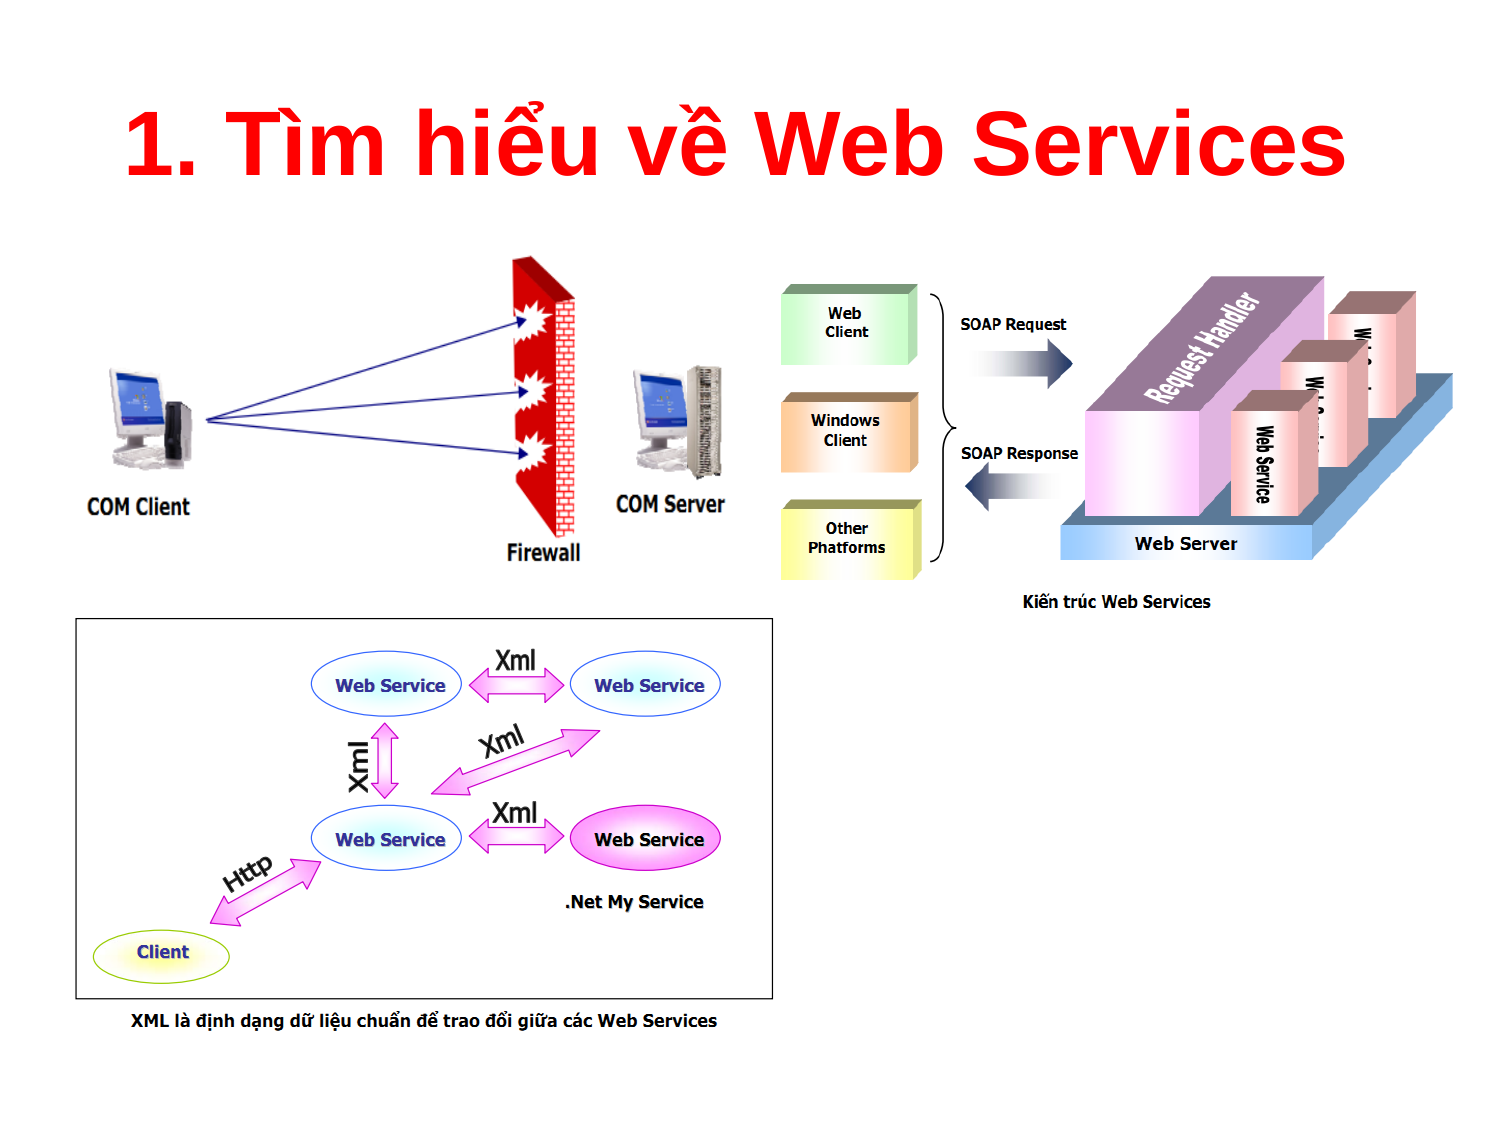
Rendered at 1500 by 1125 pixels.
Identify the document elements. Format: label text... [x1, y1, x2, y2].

picture [74, 237, 738, 576]
title 1. Tìm hiểu về Web Services [75, 45, 1425, 233]
picture [73, 614, 776, 1033]
picture [774, 262, 1458, 613]
